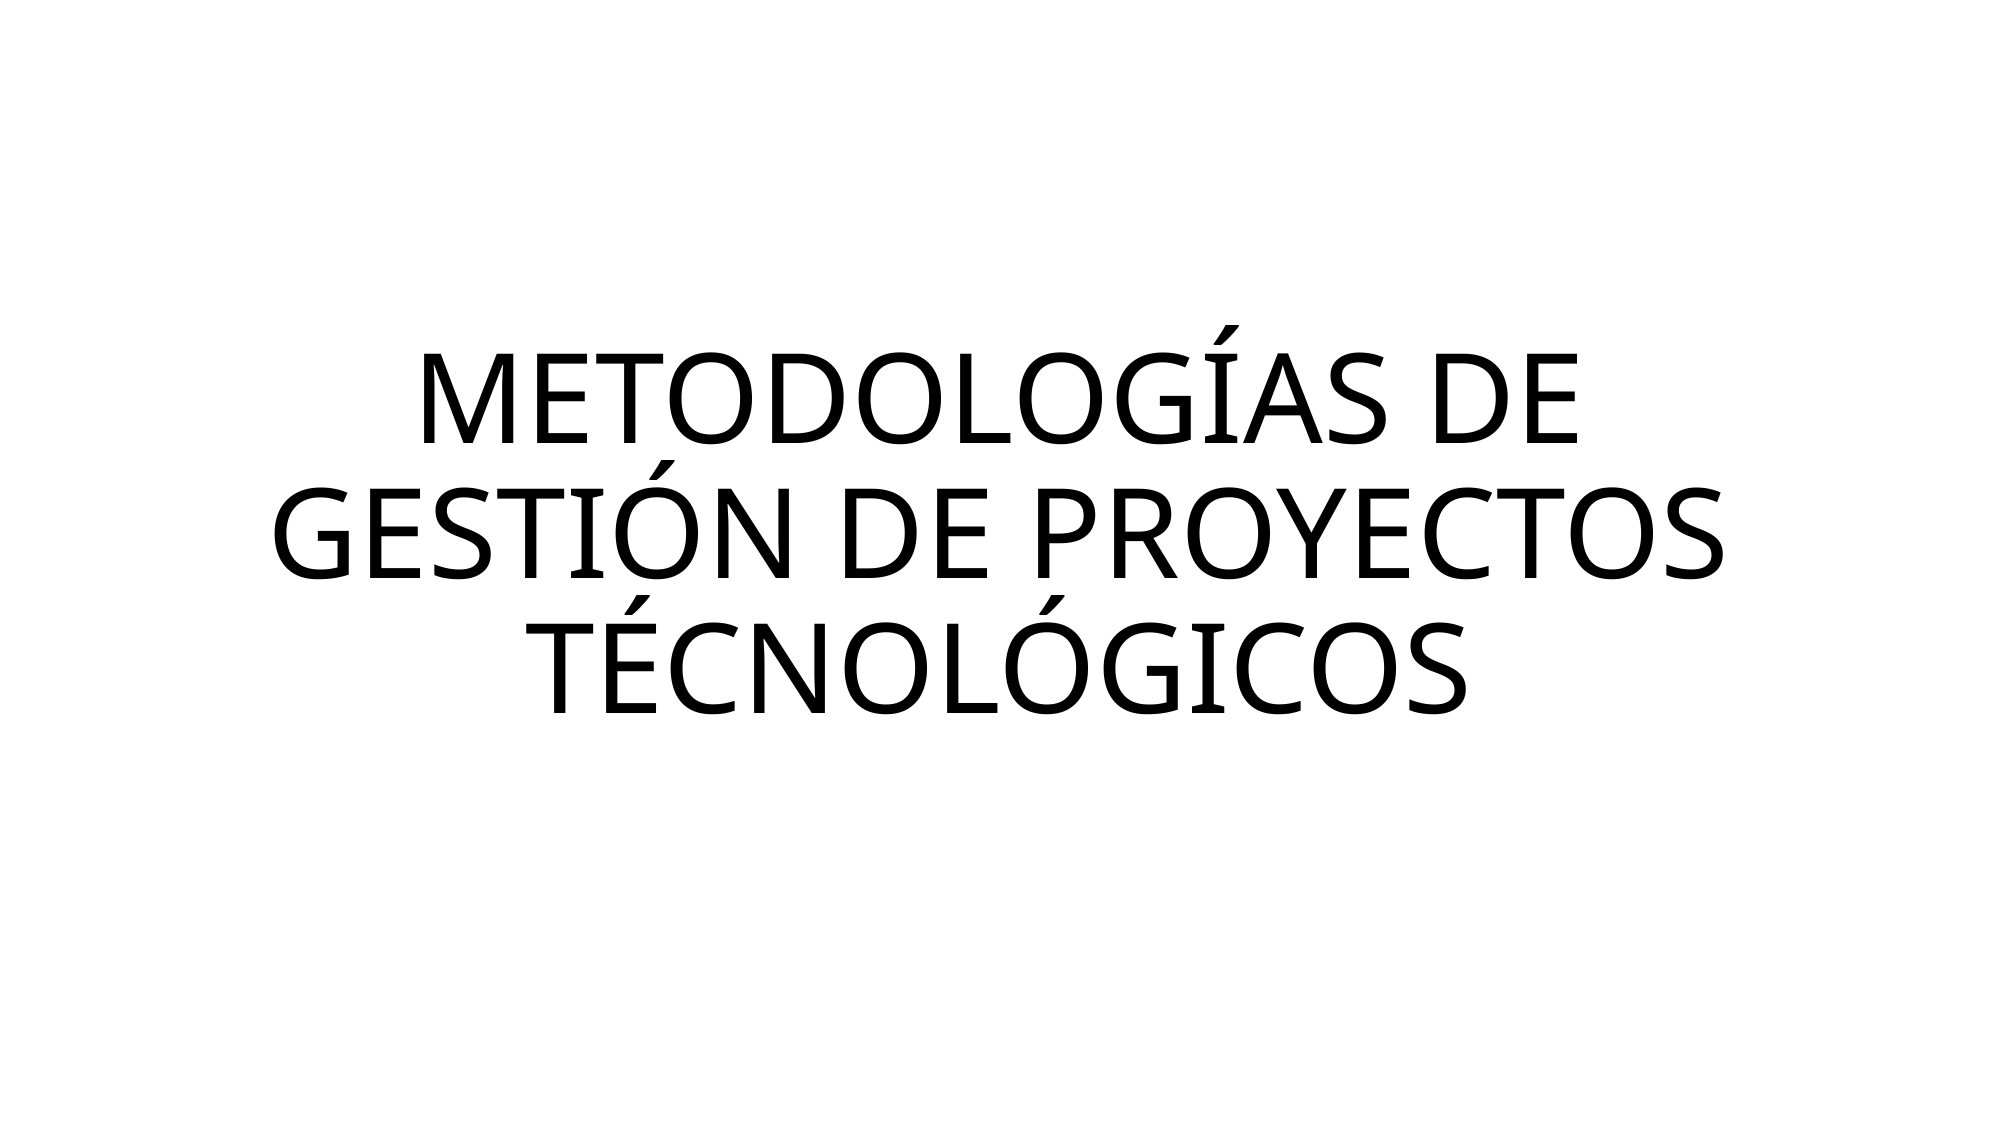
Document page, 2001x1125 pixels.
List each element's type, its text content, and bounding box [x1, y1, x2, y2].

title METODOLOGÍAS DE GESTIÓN DE PROYECTOS TÉCNOLÓGICOS [136, 280, 1862, 749]
